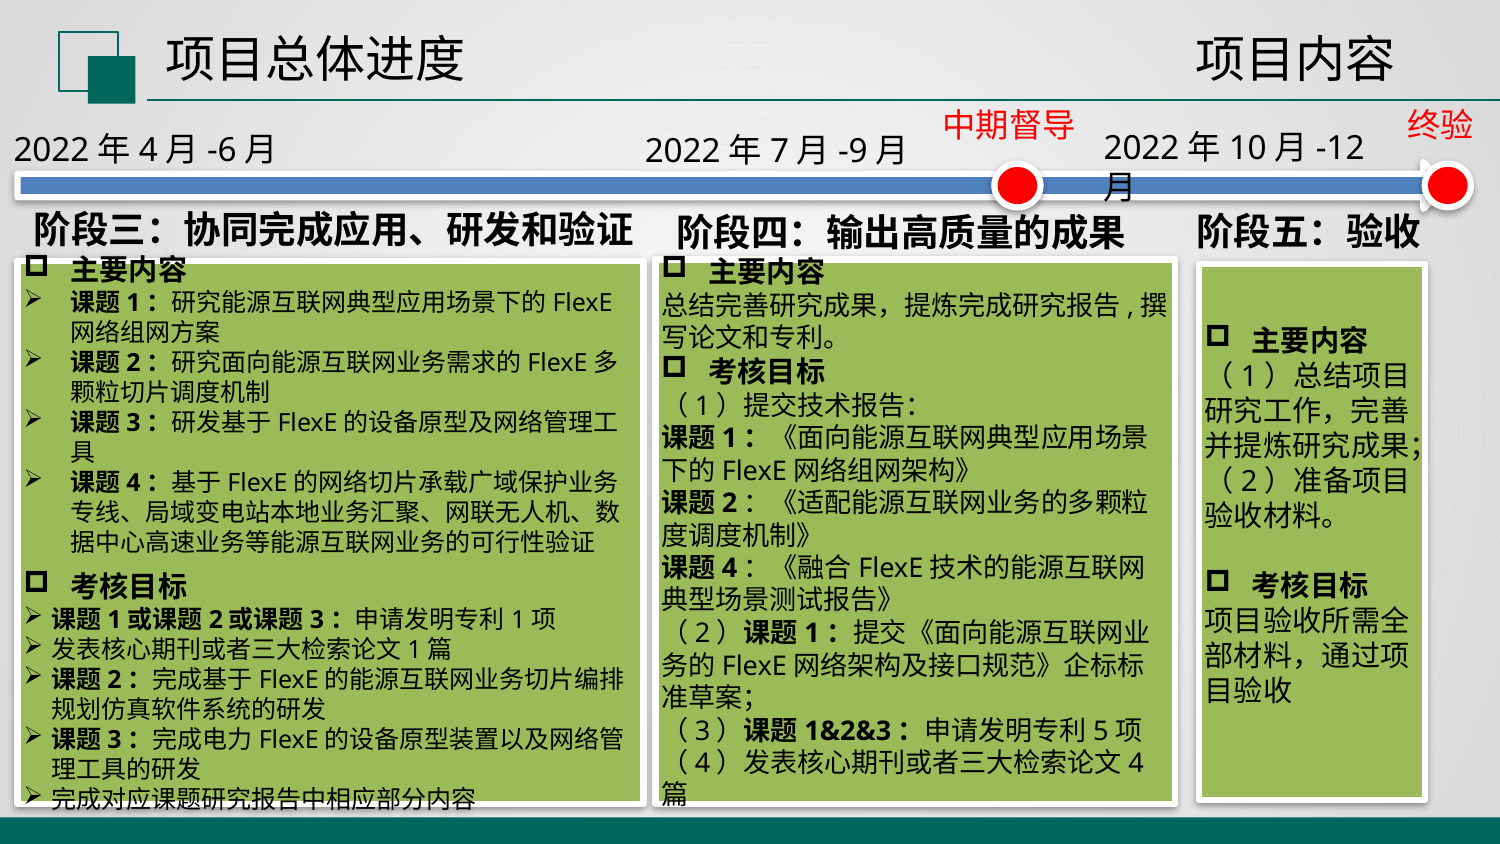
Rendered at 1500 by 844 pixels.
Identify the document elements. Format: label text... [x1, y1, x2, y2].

text_box 阶段四：输出高质量的成果 [663, 201, 1145, 254]
text_box 2022年4月-6月 [0, 120, 450, 176]
text_box [991, 160, 1044, 211]
text_box 项目内容 [1180, 20, 1411, 95]
text_box 主要内容 课题1：研究能源互联网典型应用场景下的FlexE网络组网方案 课题2：研究面向能源互联网业务需求的FlexE多颗粒切片调度机制 课题3：研发基于FlexE的设备原型及网络管理工具 课题4：基于FlexE的网络切片承载广域保护业务专线、局域变电站本地业务汇聚、网联无人机、数据中心高速业务等能源互联网业务的可行性验证 考核目标 课题1或课题2或课题3：申请发明专利1项 发表核心期刊或者三大检索论文1篇 课题2：完成基于FlexE的能源互联网业务切片编排规划仿真软件系统的研发 课题3：完成电力FlexE的设备原型装置以及网络管理工具的研发 完成对应课题研究报告中相应部分内容 [14, 258, 647, 807]
text_box 终验 [1380, 97, 1500, 152]
text_box 主要内容 （1）总结项目研究工作，完善并提炼研究成果； （2）准备项目验收材料。 考核目标 项目验收所需全部材料，通过项目验收 [1196, 261, 1428, 803]
text_box [1392, 159, 1431, 200]
text_box 中期督导 [837, 97, 1181, 152]
text_box 阶段五：验收 [1175, 200, 1443, 261]
text_box [1041, 170, 1088, 201]
text_box 2022年10月-12月 [1088, 119, 1392, 214]
text_box 阶段三：协同完成应用、研发和验证 [19, 198, 663, 258]
text_box 2022年7月-9月 [553, 121, 1001, 177]
text_box 项目总体进度 [151, 20, 481, 95]
text_box [1421, 160, 1475, 211]
text_box [14, 170, 989, 201]
text_box 主要内容 总结完善研究成果，提炼完成研究报告,撰写论文和专利。 考核目标 （1）提交技术报告： 课题1：《面向能源互联网典型应用场景下的FlexE网络组网架构》 课题2：《适配能源互联网业务的多颗粒度调度机制》 课题4：《融合FlexE技术的能源互联网典型场景测试报告》 （2）课题1：提交《面向能源互联网业务的FlexE网络架构及接口规范》企标标准草案； （3）课题1&2&3：申请发明专利5项 （4）发表核心期刊或者三大检索论文4篇 [652, 256, 1178, 807]
